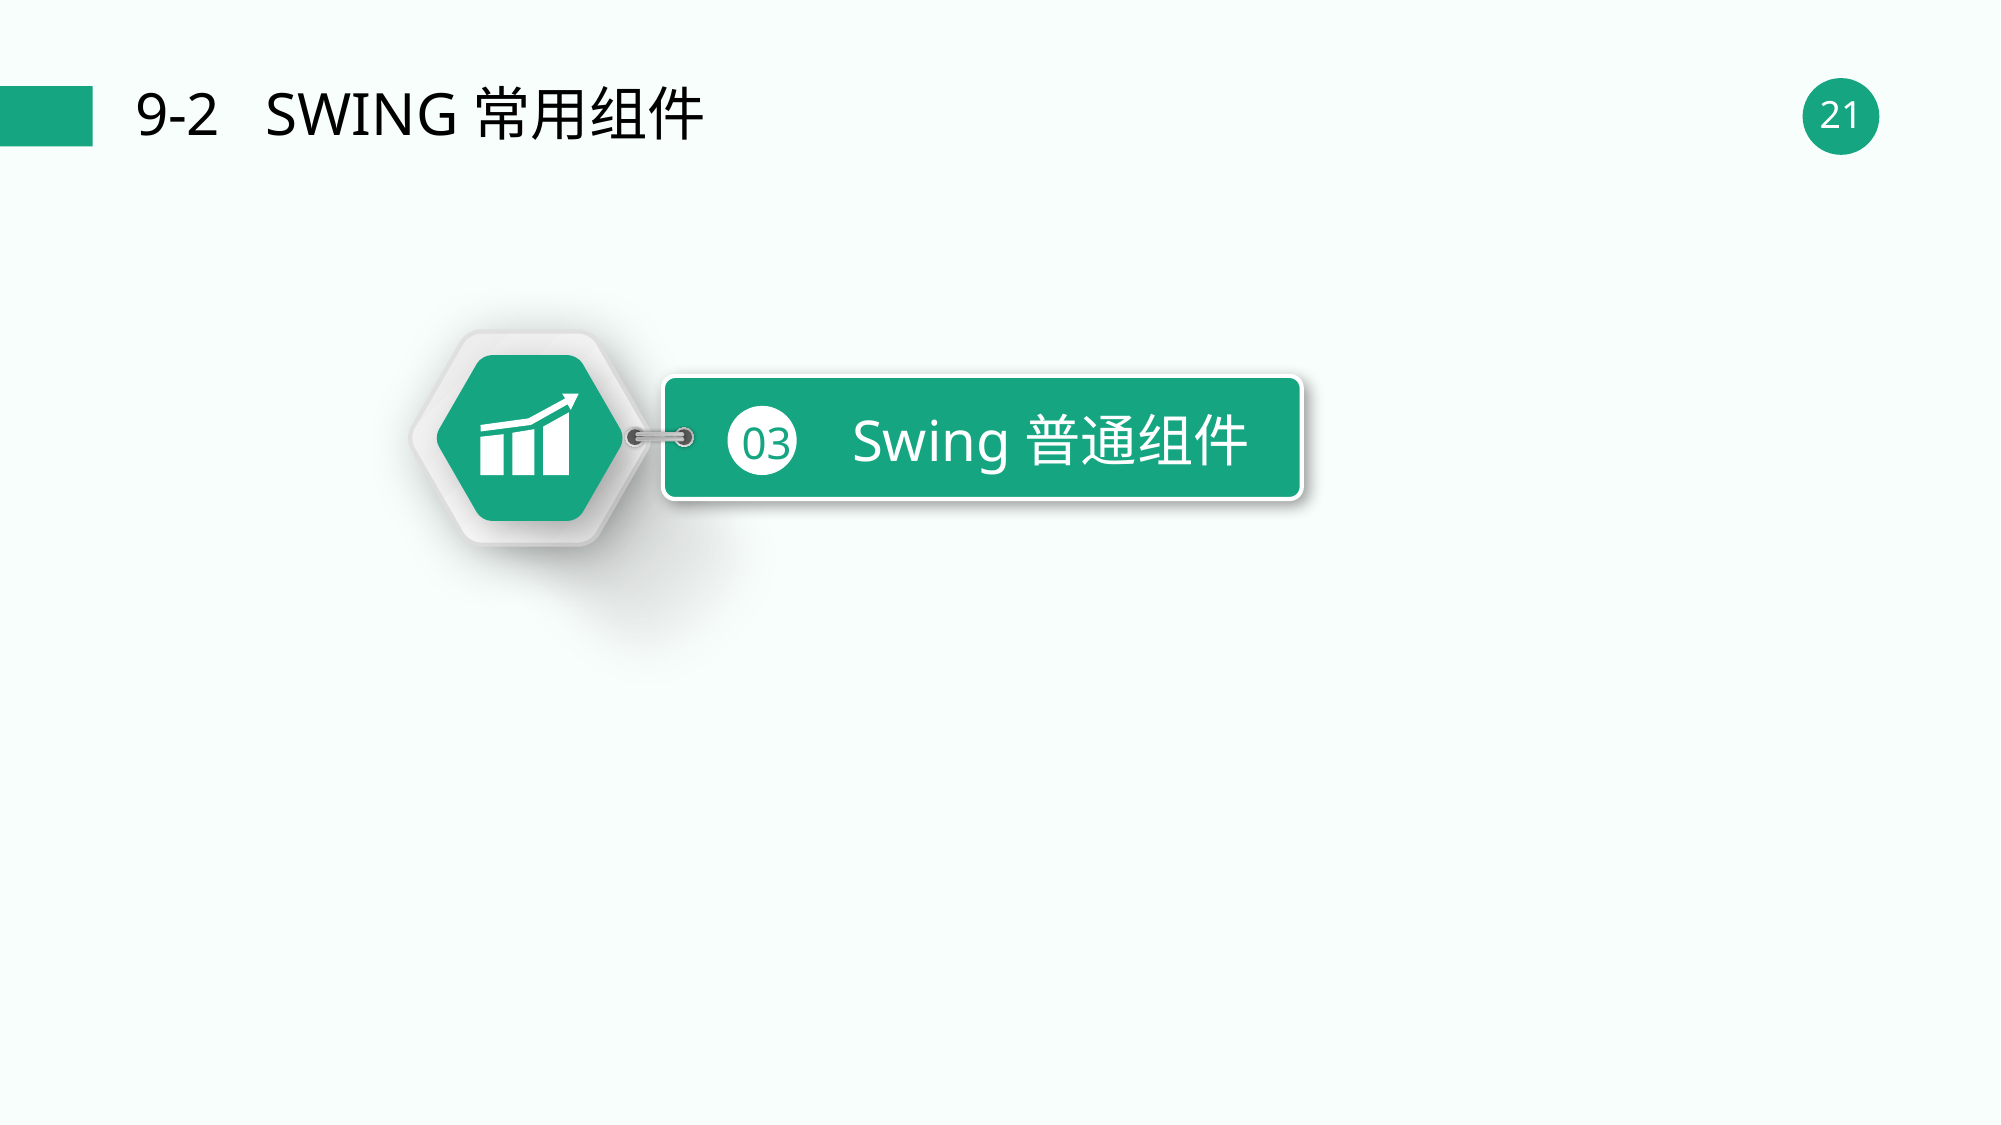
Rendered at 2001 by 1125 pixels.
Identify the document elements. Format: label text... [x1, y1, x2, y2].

list 9-2 SWING常用组件 [120, 77, 1237, 155]
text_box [625, 427, 645, 447]
text_box Swing普通组件 [799, 397, 1302, 480]
text_box [749, 374, 1303, 501]
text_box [674, 427, 694, 447]
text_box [636, 432, 684, 441]
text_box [724, 405, 809, 477]
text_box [480, 393, 579, 476]
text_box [409, 297, 749, 722]
